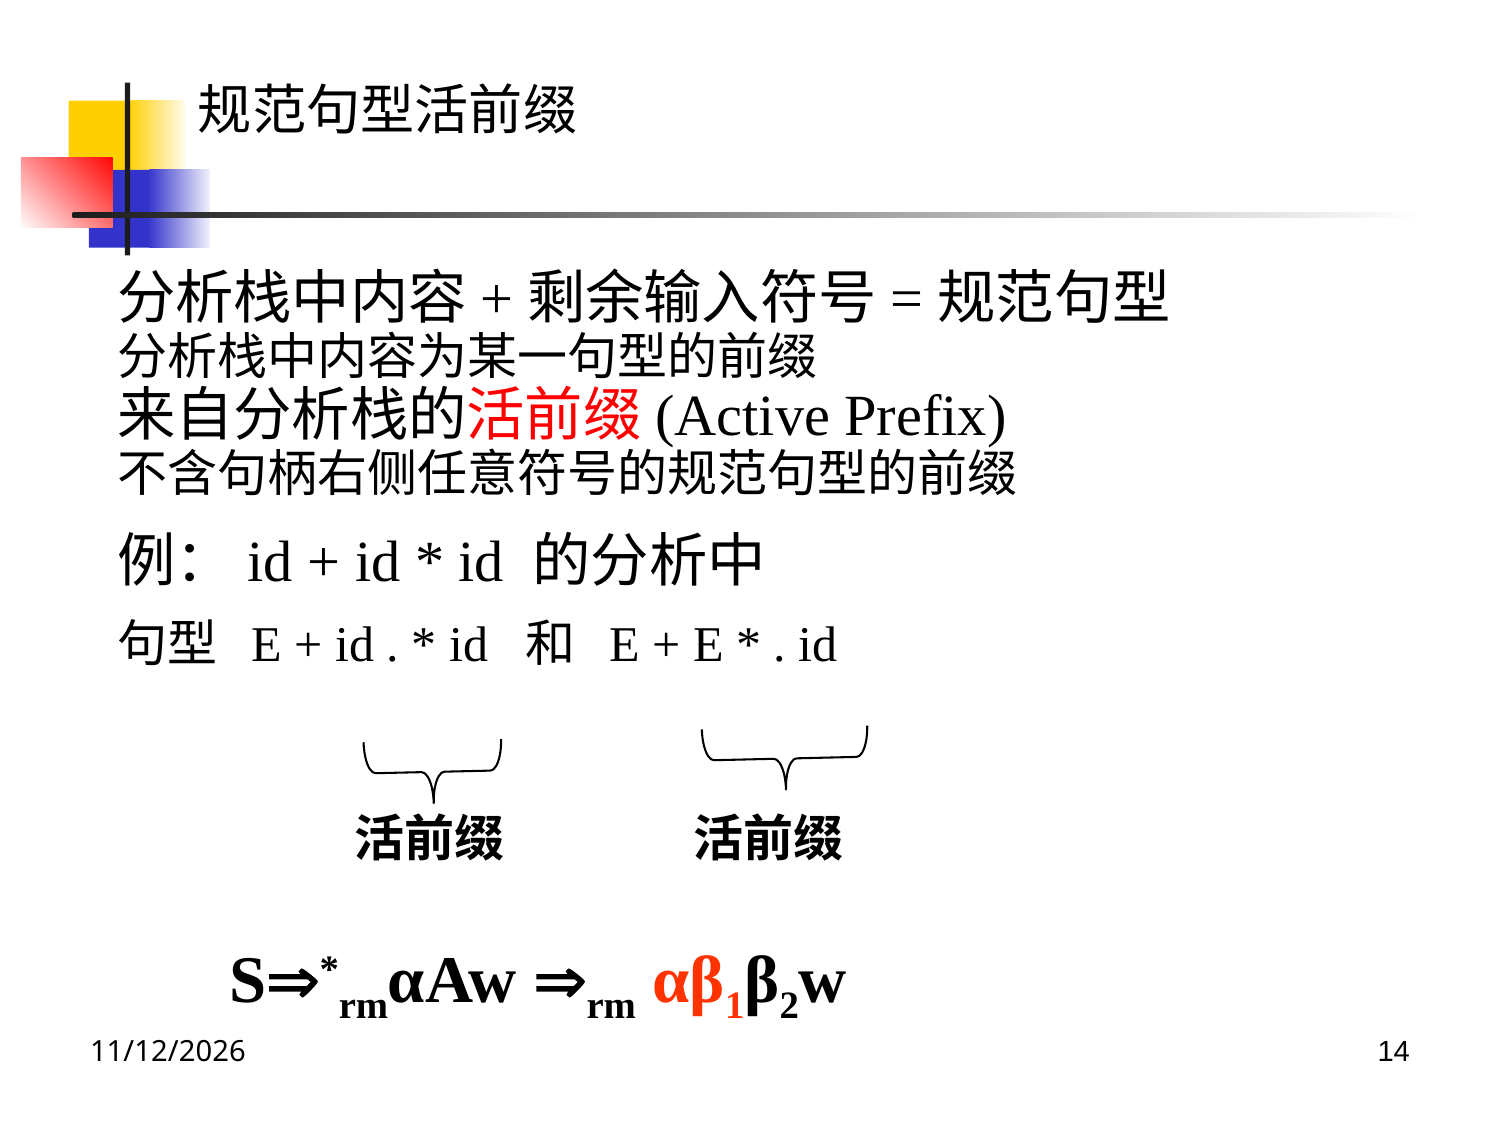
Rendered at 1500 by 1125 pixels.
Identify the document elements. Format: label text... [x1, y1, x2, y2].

text_box [363, 739, 502, 798]
list 分析栈中内容+剩余输入符号=规范句型 分析栈中内容为某一句型的前缀 来自分析栈的活前缀(Active Prefix) 不含句柄右侧任意符号的规范句型的前缀 例：id + id * id 的分析中 句型 E + id . * id 和 E + E * . id [102, 260, 1453, 752]
text_box S*rmαAw rm αβ1β2w [214, 928, 1315, 1034]
text_box 活前缀 [679, 798, 880, 874]
text_box 活前缀 [340, 798, 561, 874]
text_box [701, 725, 868, 790]
slide_number 14 [1074, 1024, 1426, 1103]
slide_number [74, 1024, 426, 1103]
title 规范句型活前缀 [182, 42, 1022, 173]
